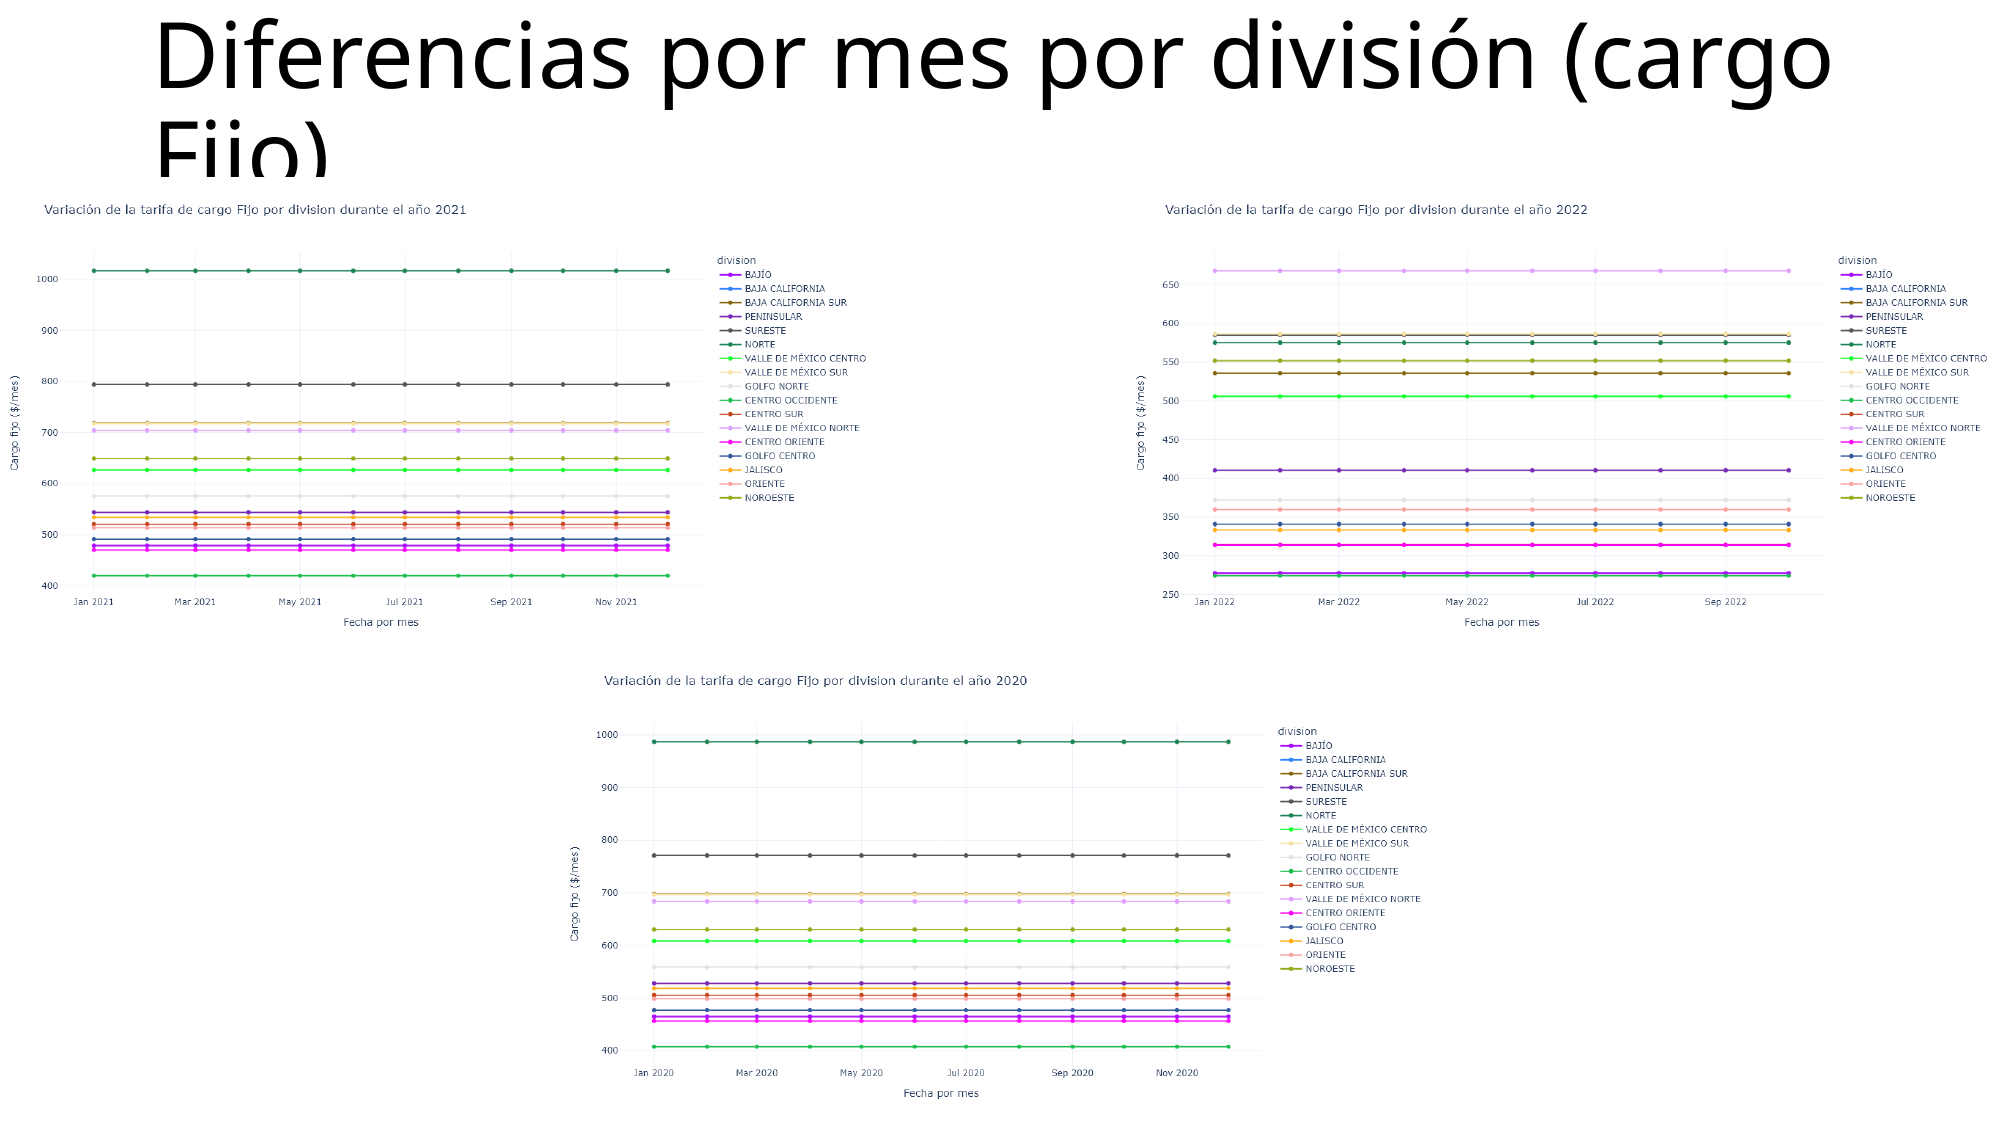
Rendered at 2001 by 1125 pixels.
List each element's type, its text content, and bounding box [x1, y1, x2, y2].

title Diferencias por mes por división (cargo Fijo) [137, 0, 1863, 218]
picture [0, 177, 2000, 1125]
